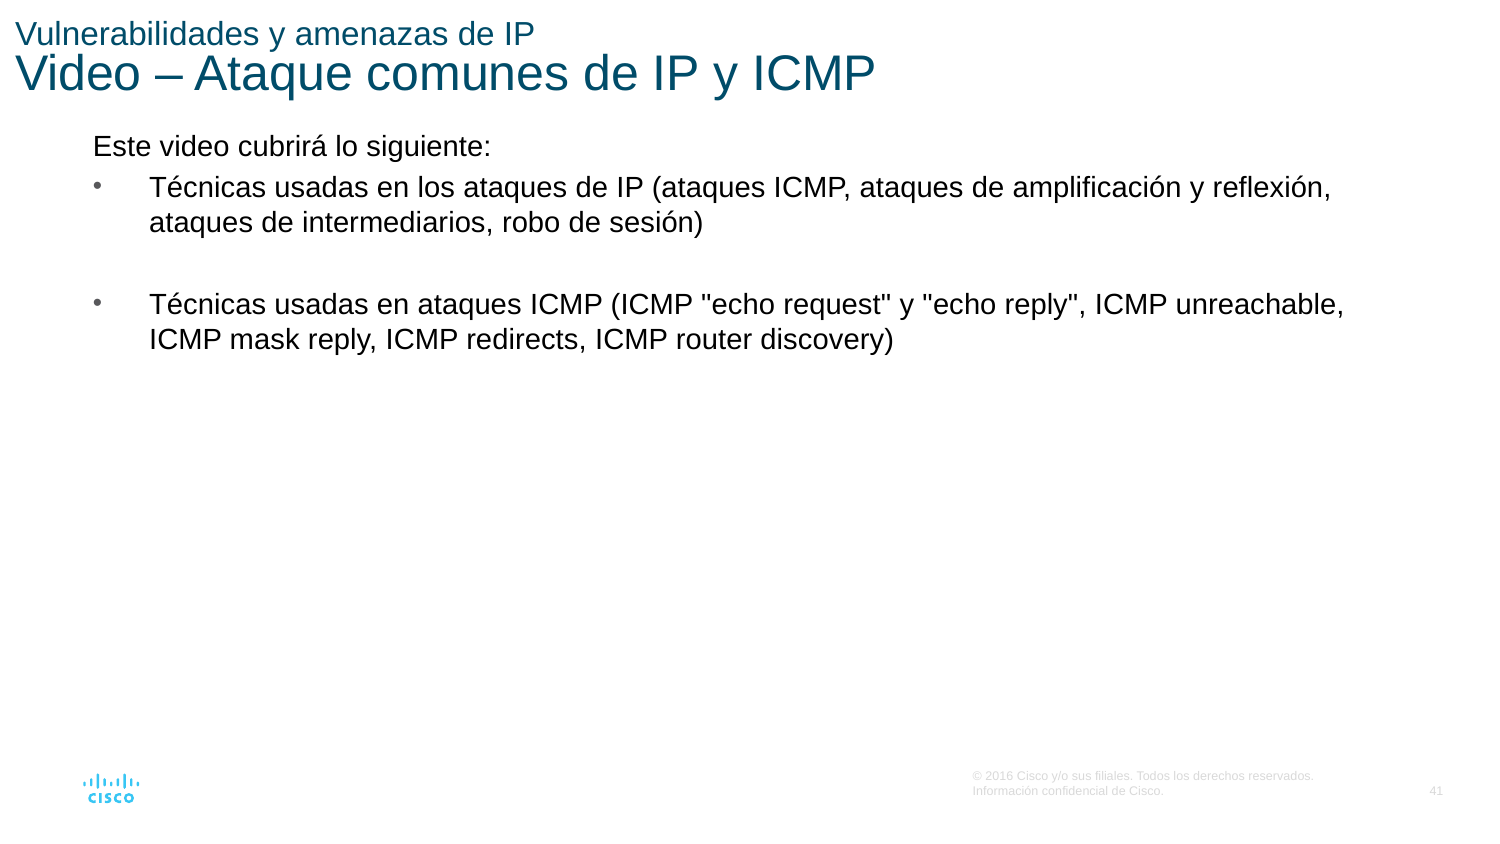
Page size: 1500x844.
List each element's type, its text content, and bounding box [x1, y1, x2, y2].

list Este video cubrirá lo siguiente: Técnicas usadas en los ataques de IP (ataques ICMP, ataques de amplificación y reflexión, ataques de intermediarios, robo de sesión) Técnicas usadas en ataques ICMP (ICMP "echo request" y "echo reply", ICMP unreachable, ICMP mask reply, ICMP redirects, ICMP router discovery) [77, 120, 1437, 726]
title Vulnerabilidades y amenazas de IP Video – Ataque comunes de IP y ICMP [0, 0, 1369, 121]
